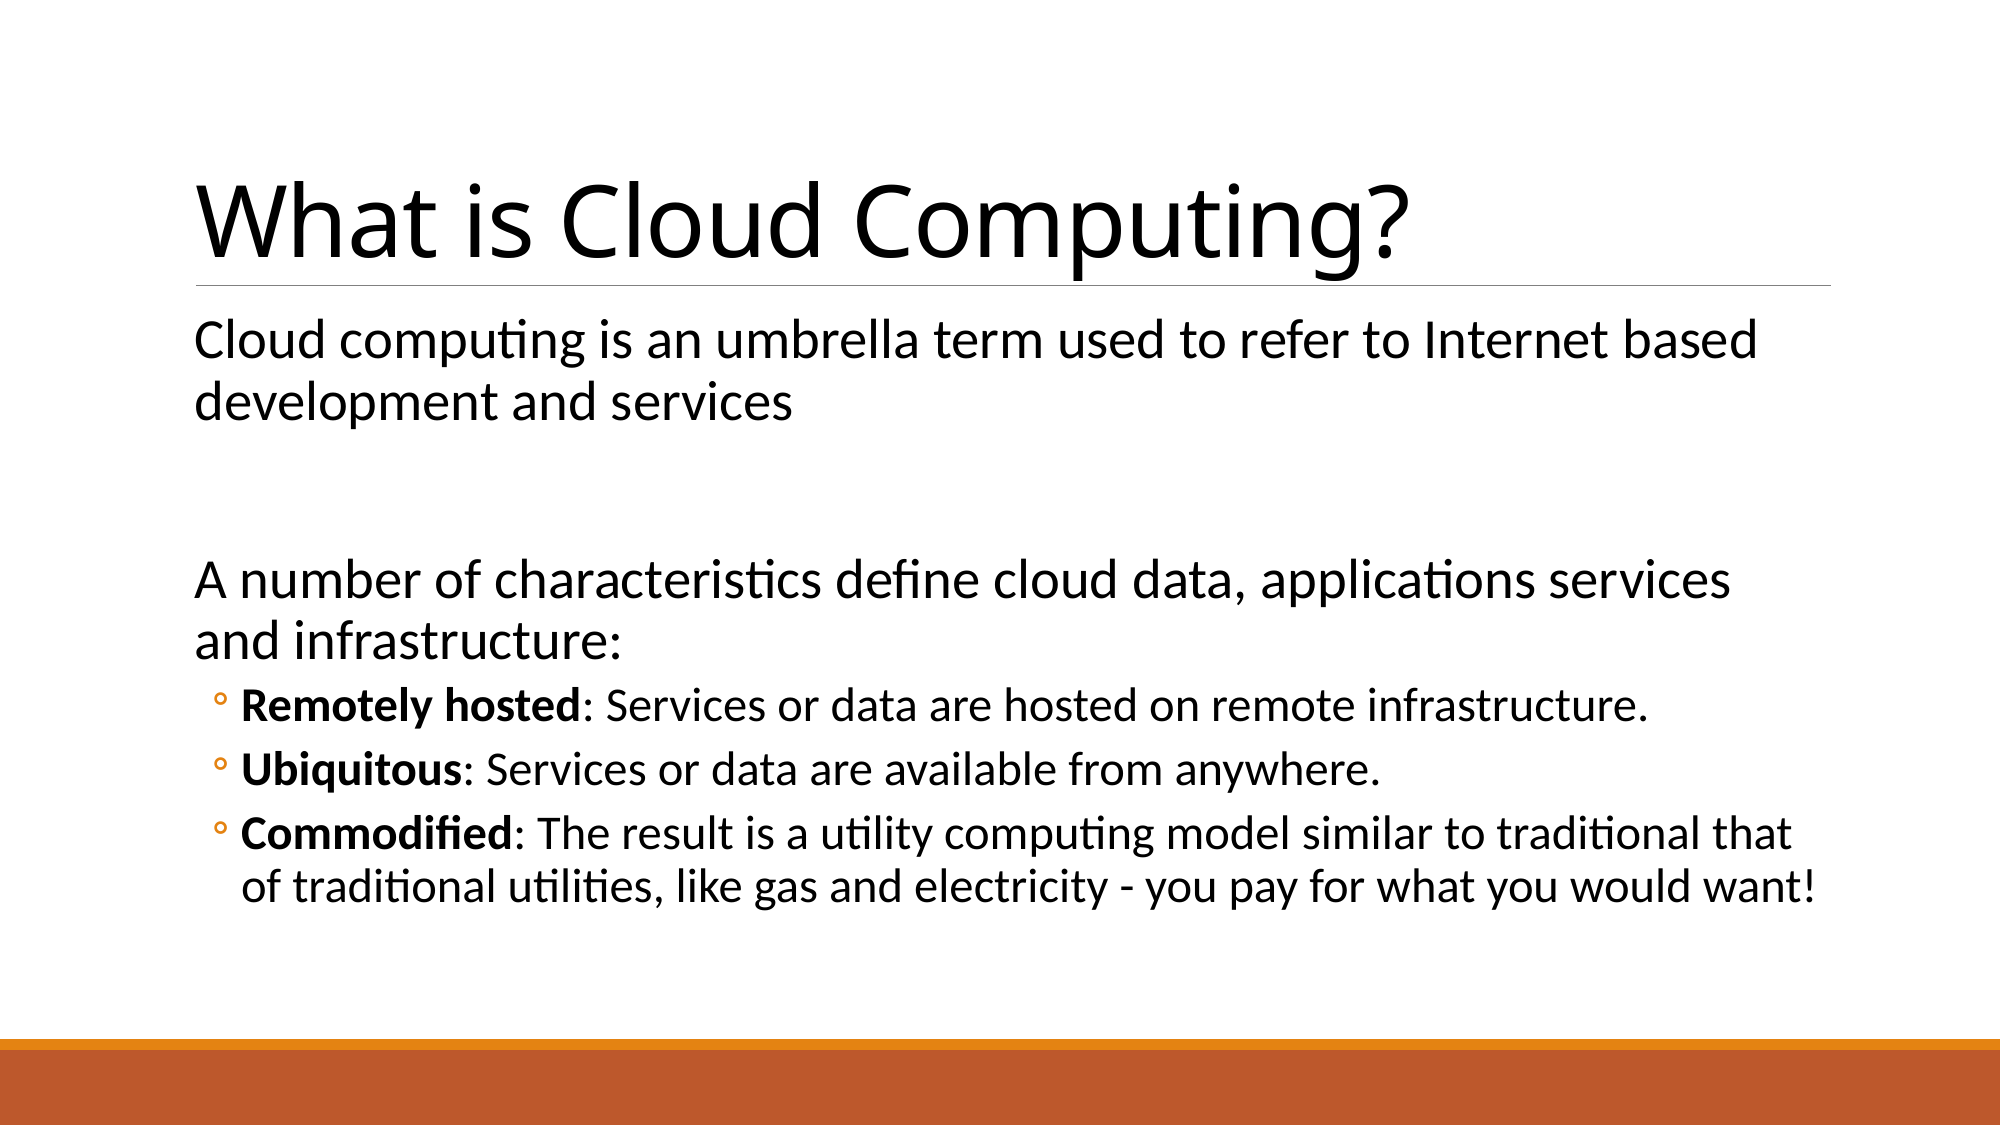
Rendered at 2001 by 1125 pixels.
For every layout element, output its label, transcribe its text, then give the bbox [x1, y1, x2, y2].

list Cloud computing is an umbrella term used to refer to Internet based development and services A number of characteristics define cloud data, applications services and infrastructure: Remotely hosted: Services or data are hosted on remote infrastructure. Ubiquitous: Services or data are available from anywhere. Commodified: The result is a utility computing model similar to traditional that of traditional utilities, like gas and electricity - you pay for what you would want! [180, 302, 1830, 963]
title What is Cloud Computing? [180, 47, 1830, 285]
